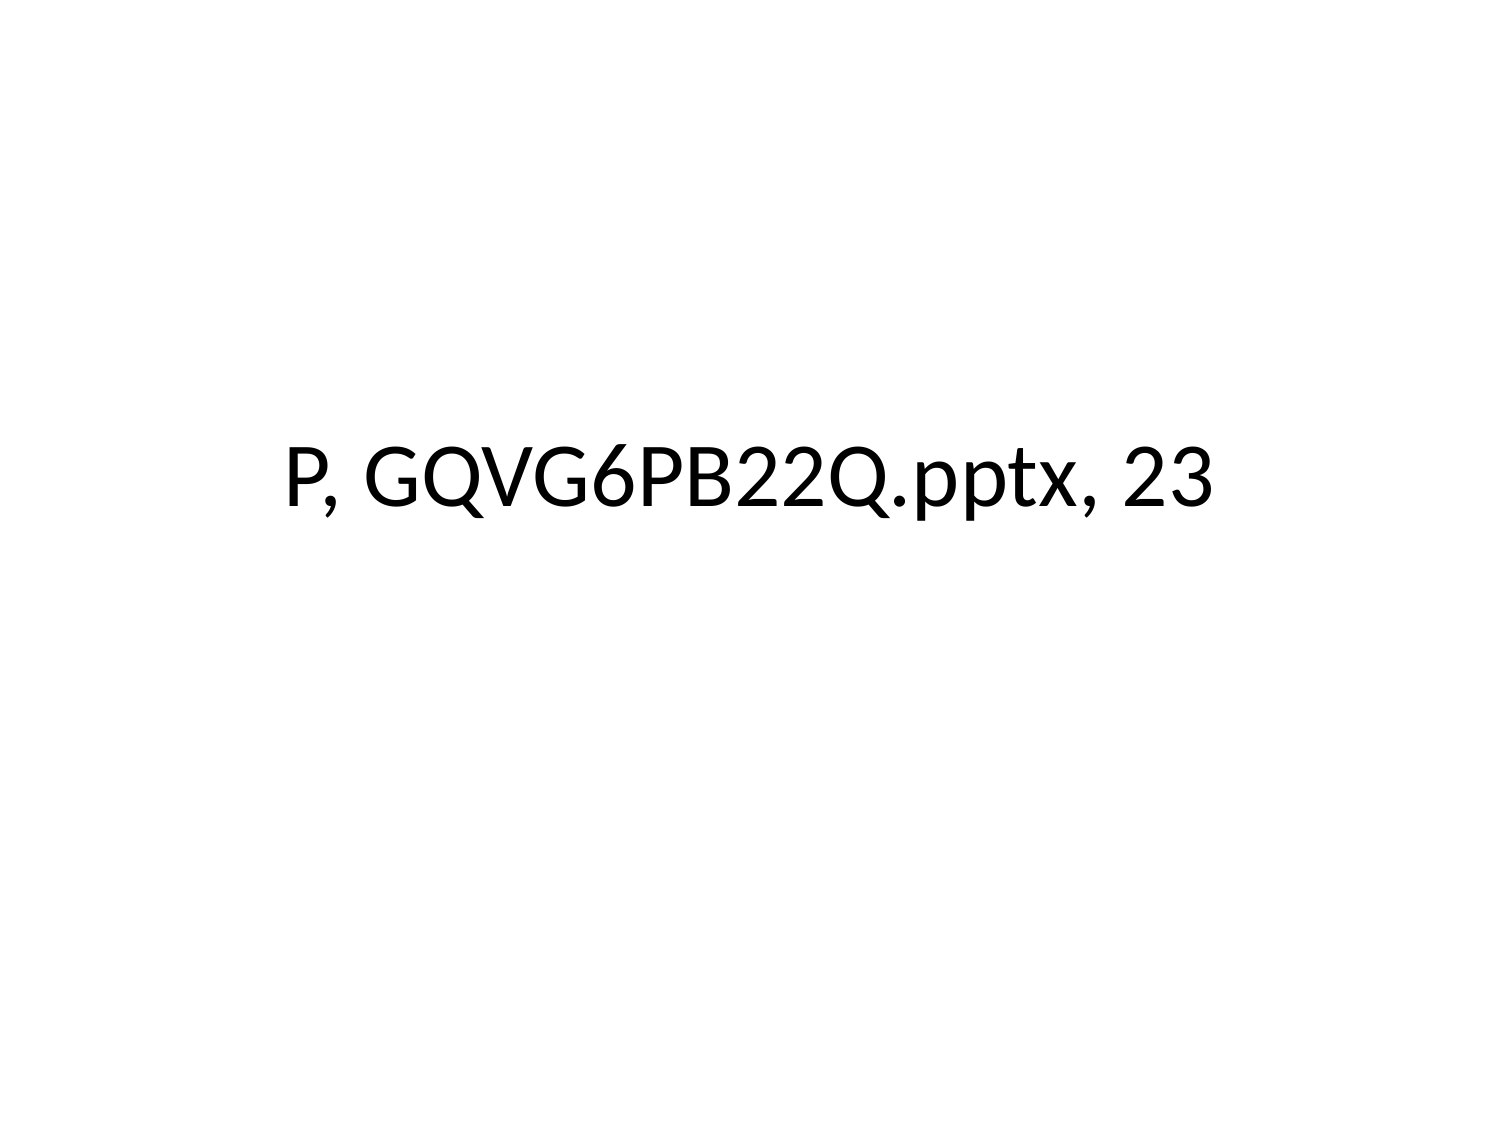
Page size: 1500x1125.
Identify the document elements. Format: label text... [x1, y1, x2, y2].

title P, GQVG6PB22Q.pptx, 23 [112, 349, 1388, 591]
